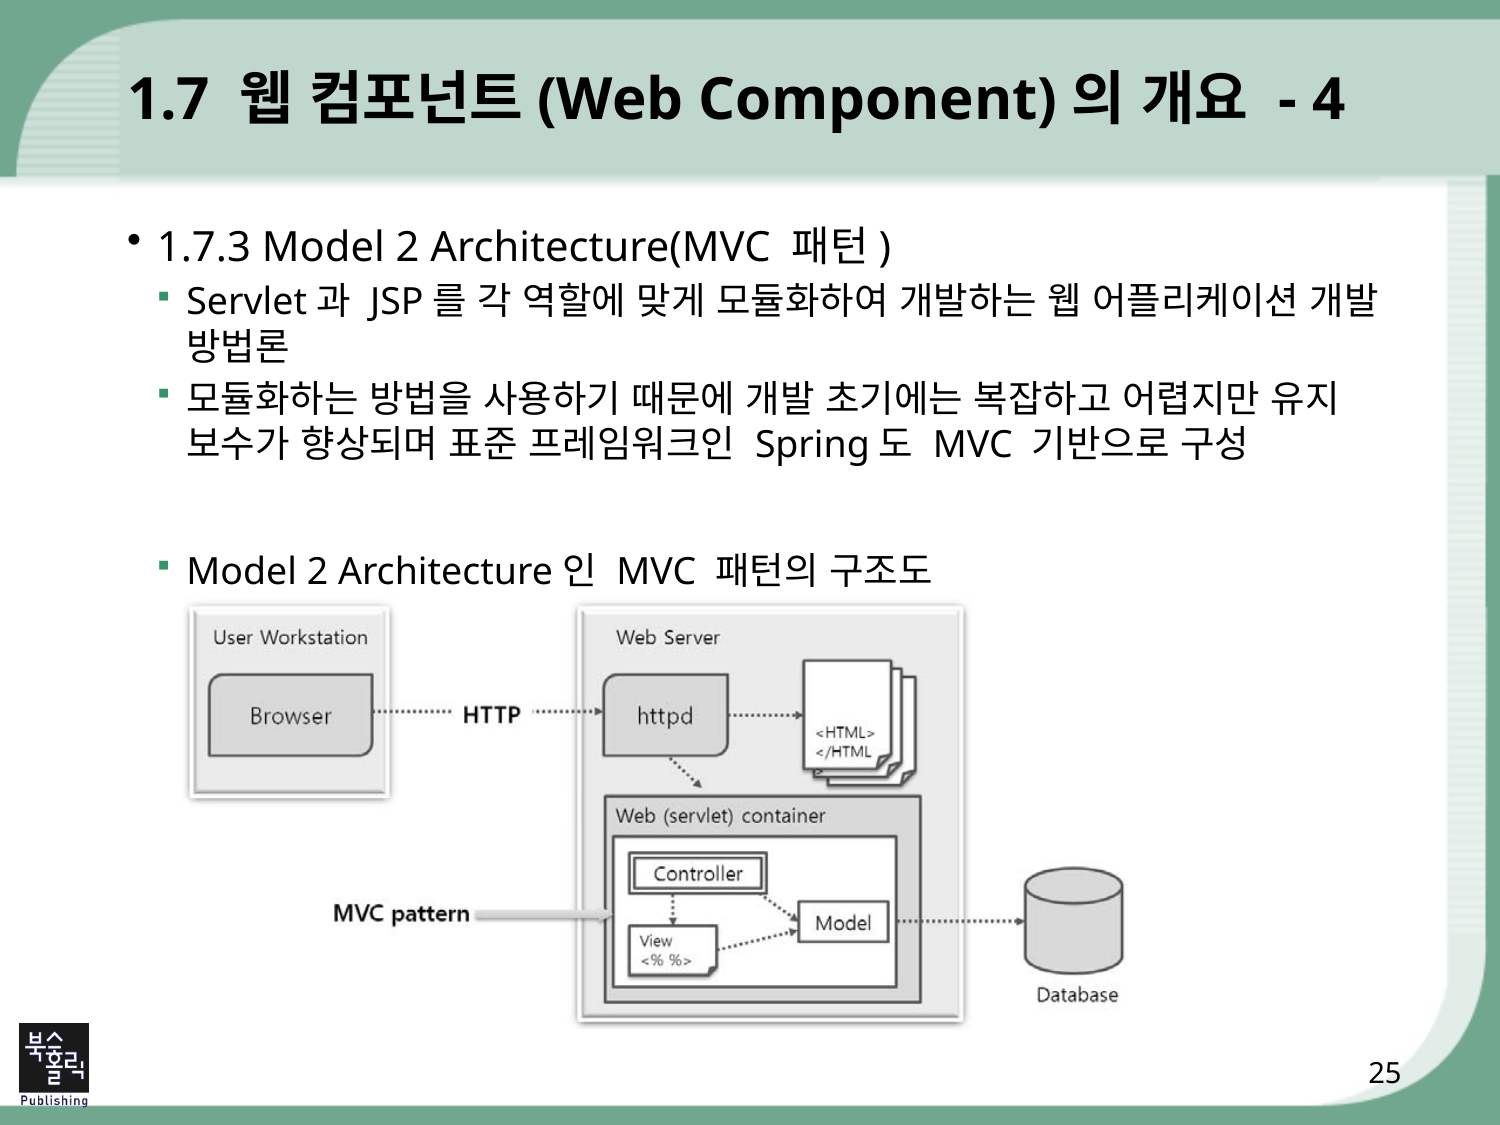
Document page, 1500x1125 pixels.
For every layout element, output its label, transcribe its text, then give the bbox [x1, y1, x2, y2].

picture [182, 597, 1128, 1030]
list 1.7.3 Model 2 Architecture(MVC 패턴) Servlet과 JSP를 각 역할에 맞게 모듈화하여 개발하는 웹 어플리케이션 개발 방법론 모듈화하는 방법을 사용하기 때문에 개발 초기에는 복잡하고 어렵지만 유지 보수가 향상되며 표준 프레임워크인 Spring도 MVC 기반으로 구성 Model 2 Architecture인 MVC 패턴의 구조도 [111, 212, 1422, 1012]
title 1.7 웹 컴포넌트(Web Component)의 개요 - 4 [111, 18, 1500, 173]
slide_number 25 [1104, 1046, 1418, 1101]
